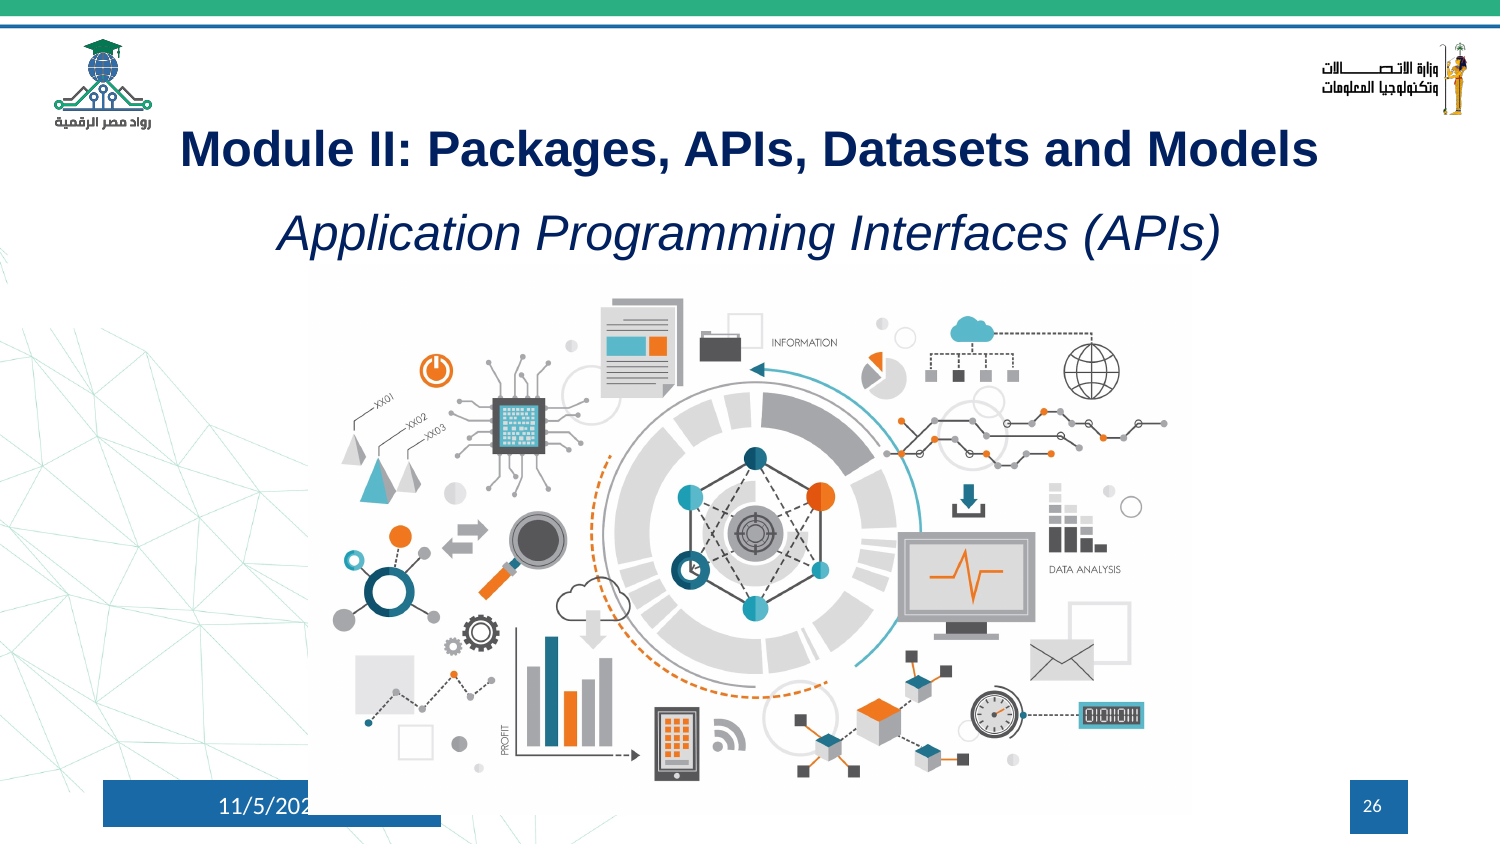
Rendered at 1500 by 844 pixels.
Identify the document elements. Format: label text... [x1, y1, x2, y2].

text_box Module II: Packages, APIs, Datasets and Models [122, 108, 1378, 184]
title Application Programming Interfaces (APIs) [210, 192, 1290, 278]
picture [0, 0, 1500, 844]
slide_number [103, 782, 441, 827]
slide_number ‹#› [1059, 782, 1397, 827]
